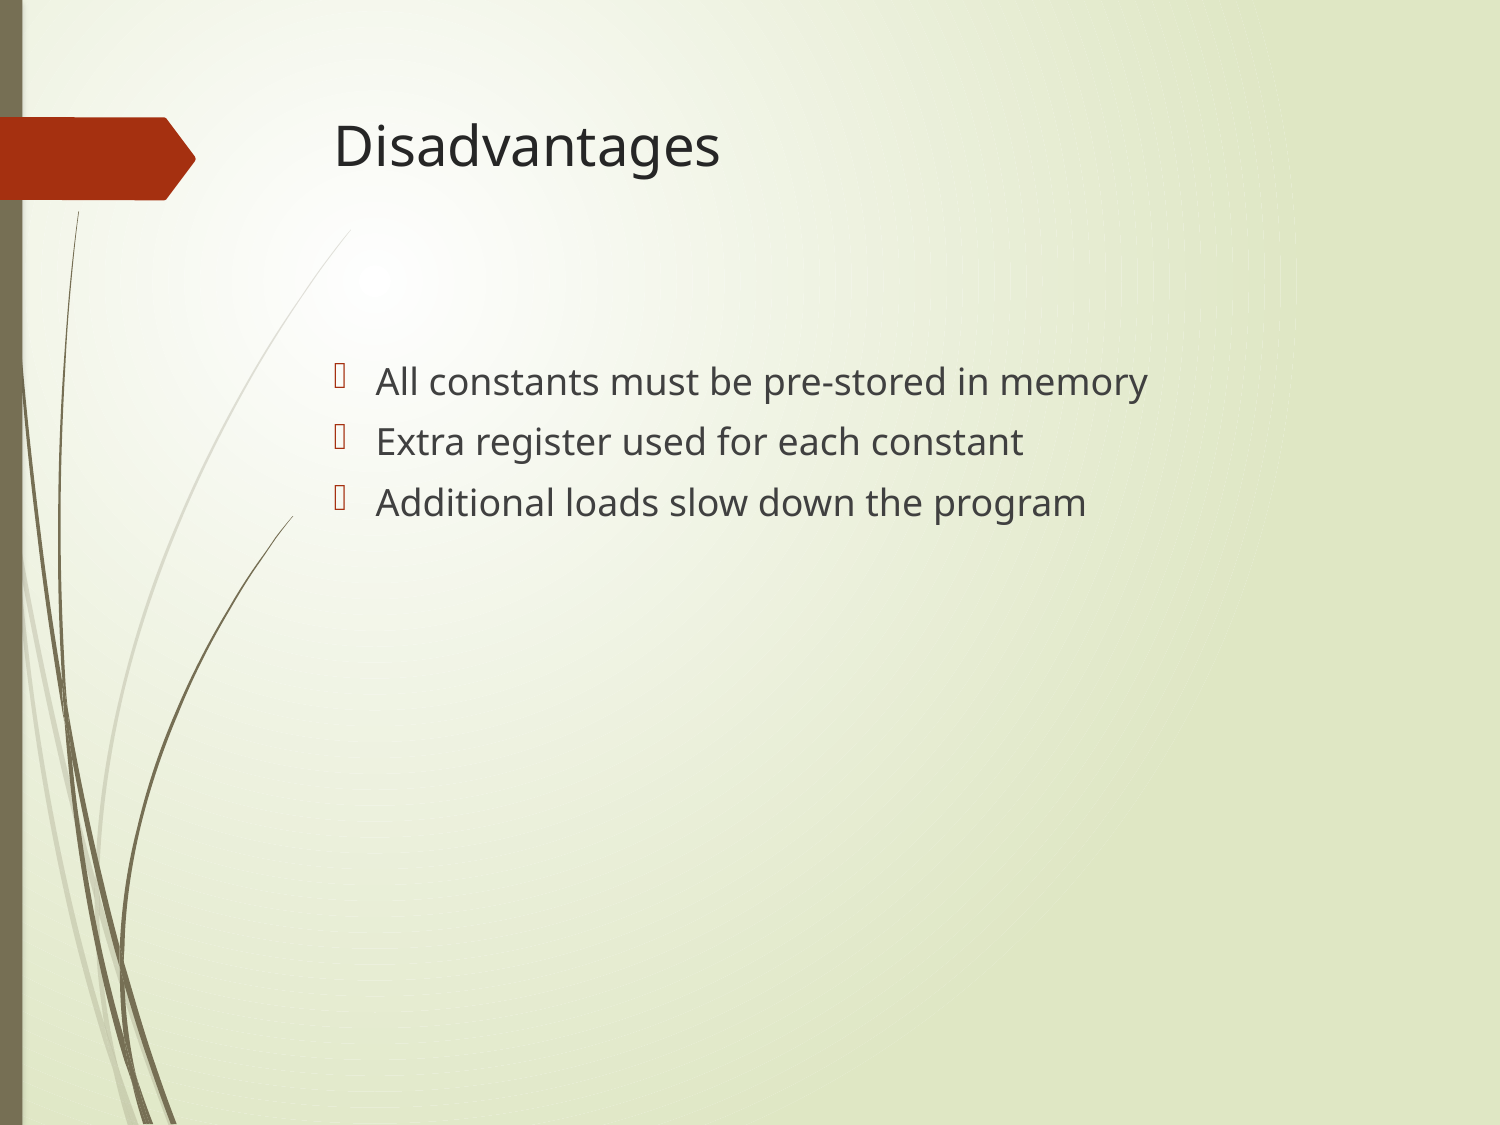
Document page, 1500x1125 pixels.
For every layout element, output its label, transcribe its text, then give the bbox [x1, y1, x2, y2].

title Disadvantages [319, 102, 1416, 313]
list All constants must be pre-stored in memory Extra register used for each constant Additional loads slow down the program [318, 350, 1416, 970]
